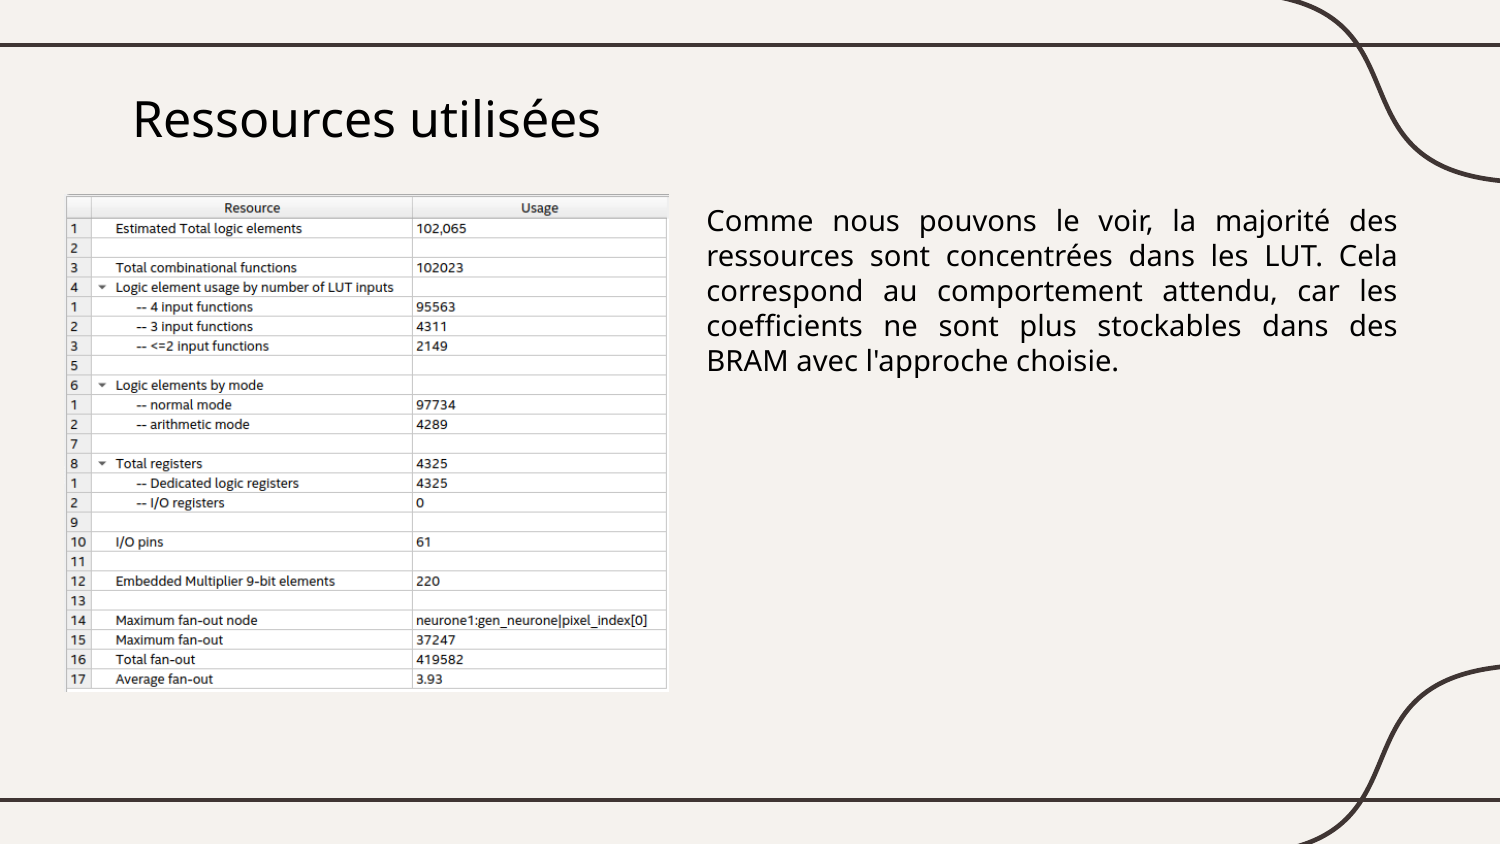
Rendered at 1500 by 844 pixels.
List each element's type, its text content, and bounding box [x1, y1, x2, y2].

title Ressources utilisées [116, 72, 1155, 167]
text_box Comme nous pouvons le voir, la majorité des ressources sont concentrées dans les LUT. Cela correspond au comportement attendu, car les coefficients ne sont plus stockables dans des BRAM avec l'approche choisie. [691, 195, 1414, 385]
picture [64, 194, 669, 692]
